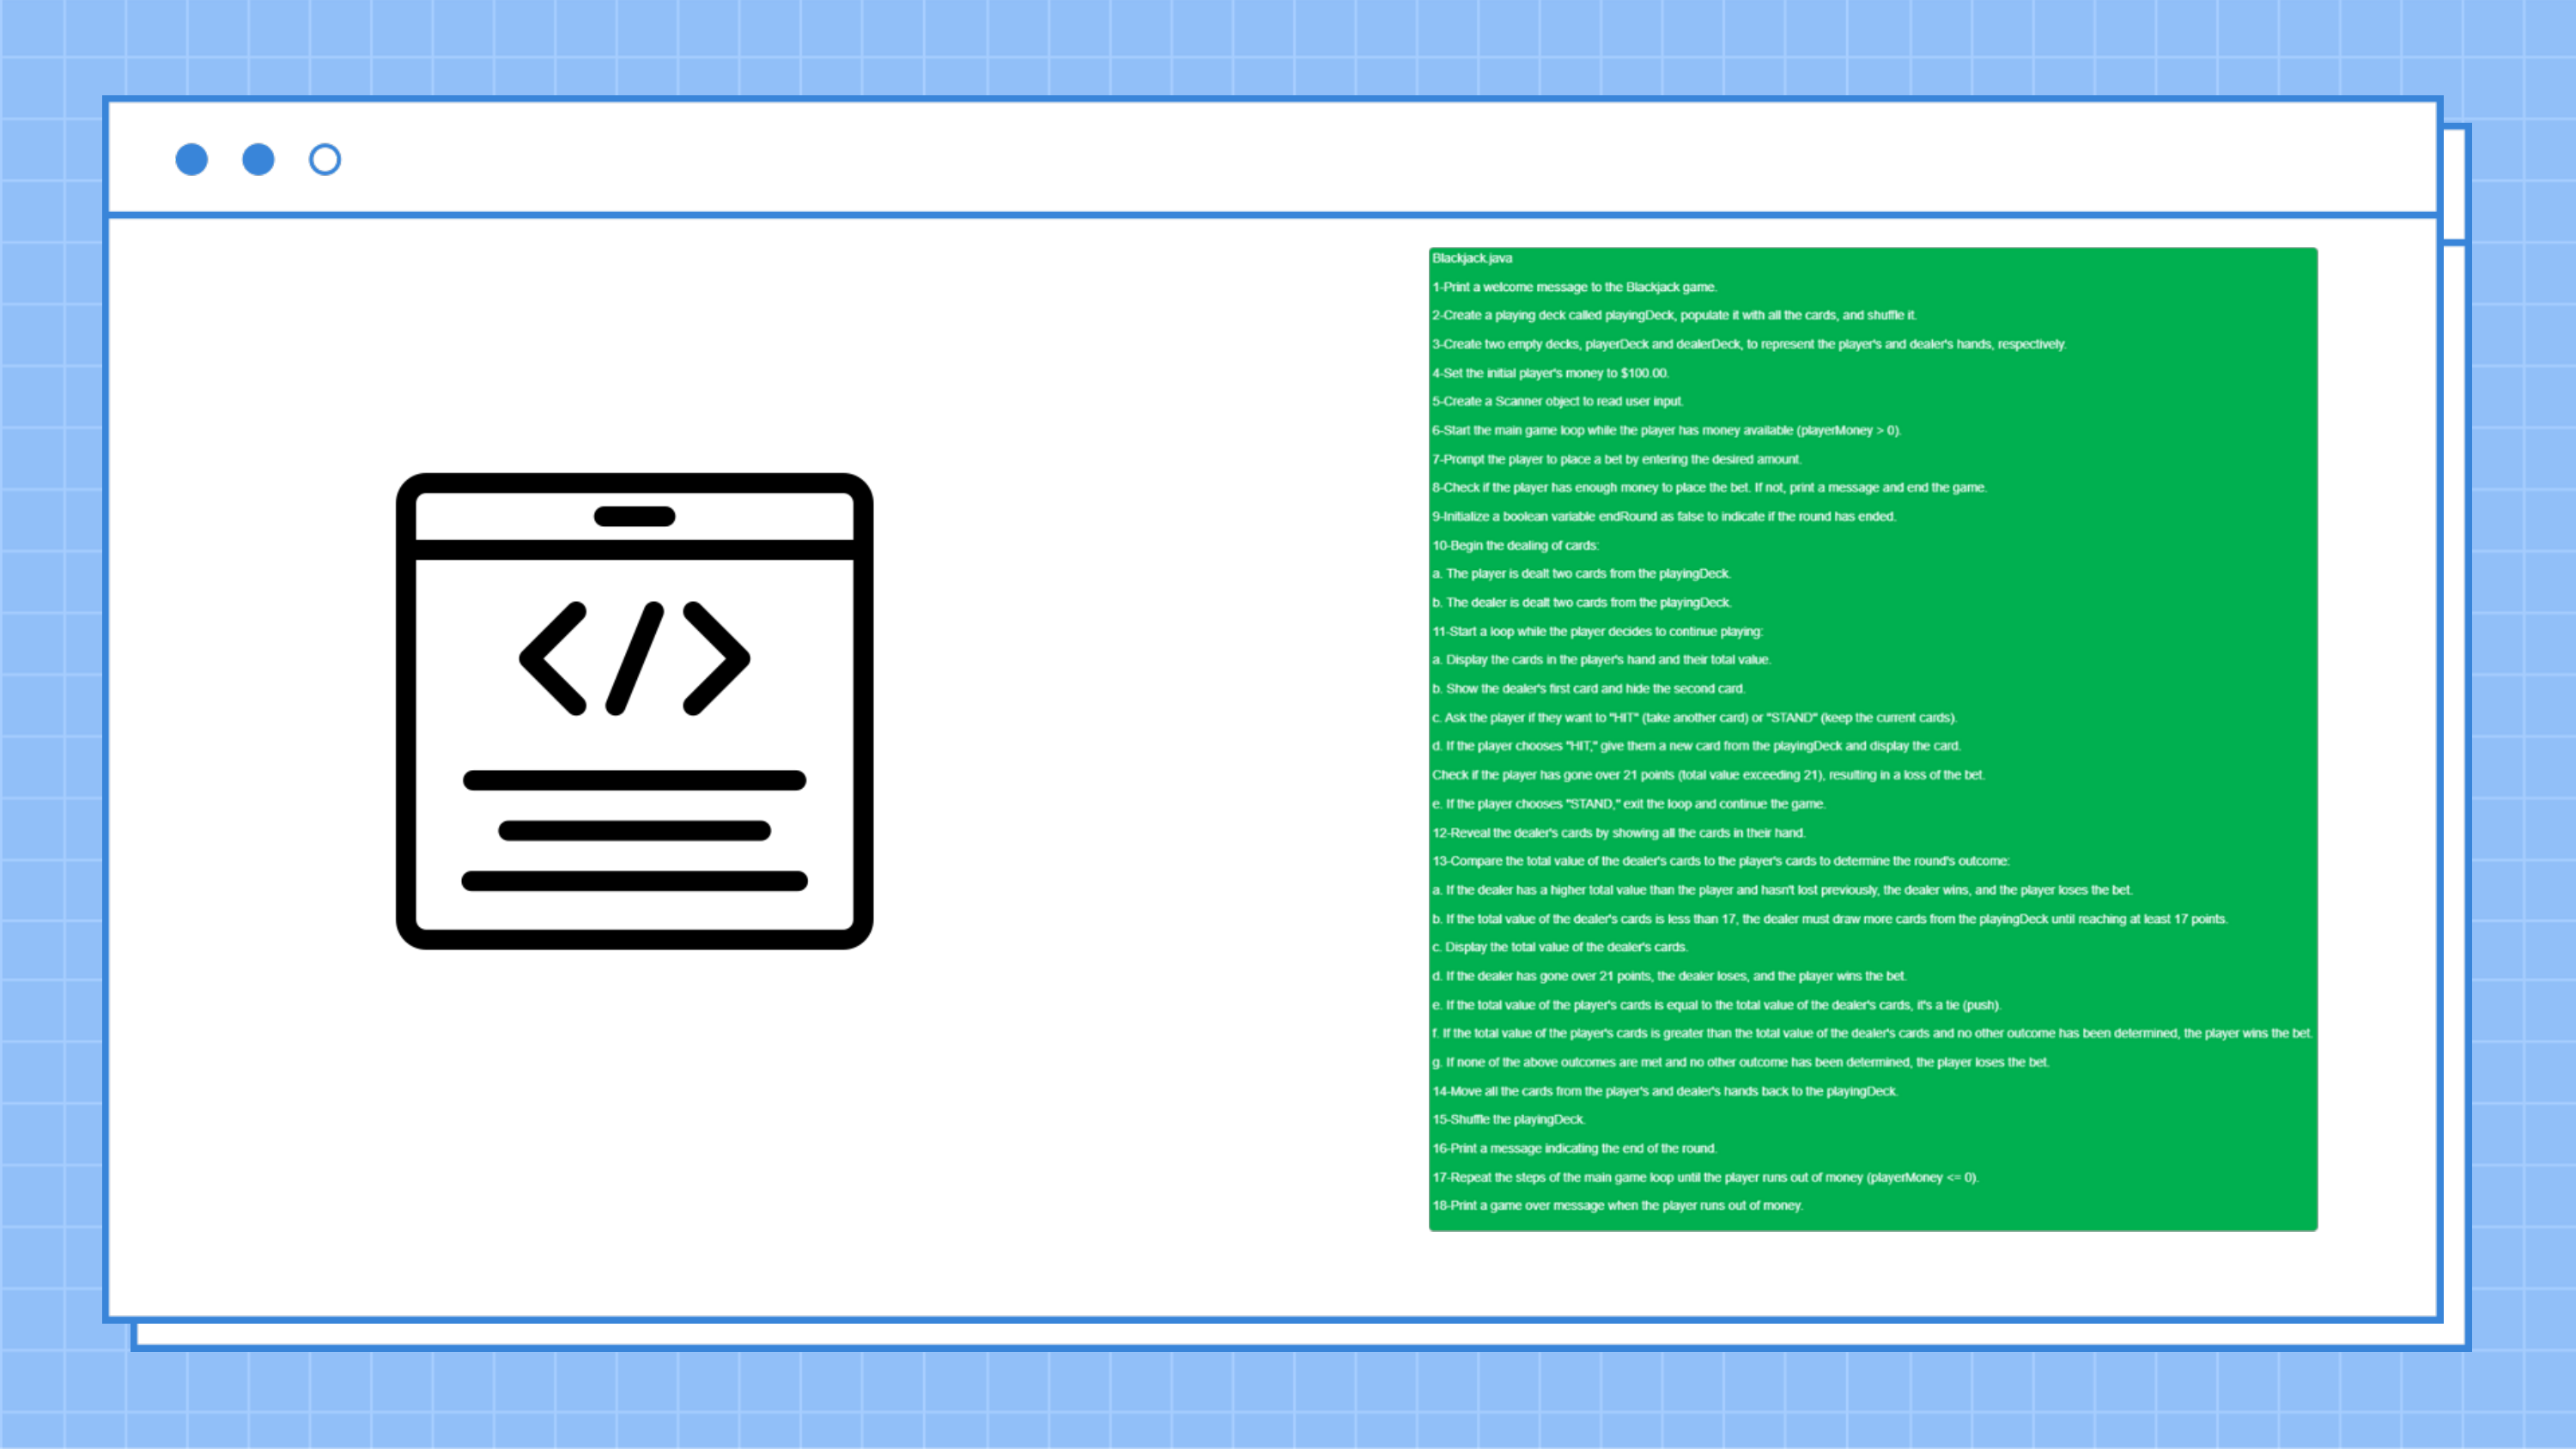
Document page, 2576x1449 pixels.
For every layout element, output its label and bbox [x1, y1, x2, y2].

text_box [1428, 247, 2319, 1232]
text_box [305, 381, 965, 1042]
text_box [0, 0, 2576, 1449]
text_box [102, 94, 2444, 1325]
text_box [131, 123, 2472, 1352]
